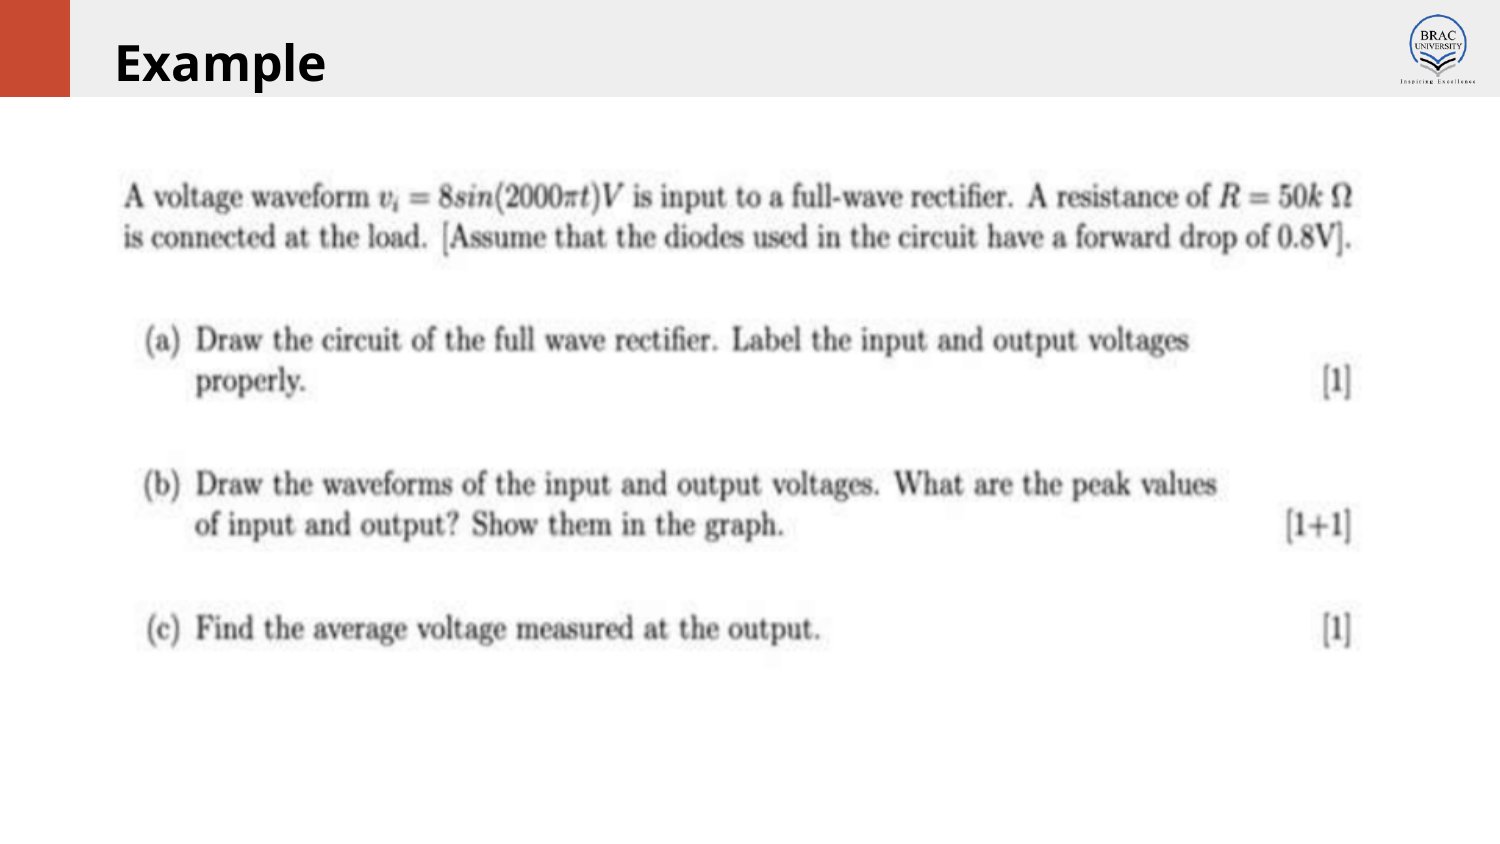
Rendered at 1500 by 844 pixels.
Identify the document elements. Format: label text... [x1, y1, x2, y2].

text_box [0, 0, 70, 97]
text_box [70, 0, 1500, 97]
picture [109, 162, 1391, 681]
text_box Example [114, 20, 1399, 92]
picture [1399, 14, 1476, 84]
